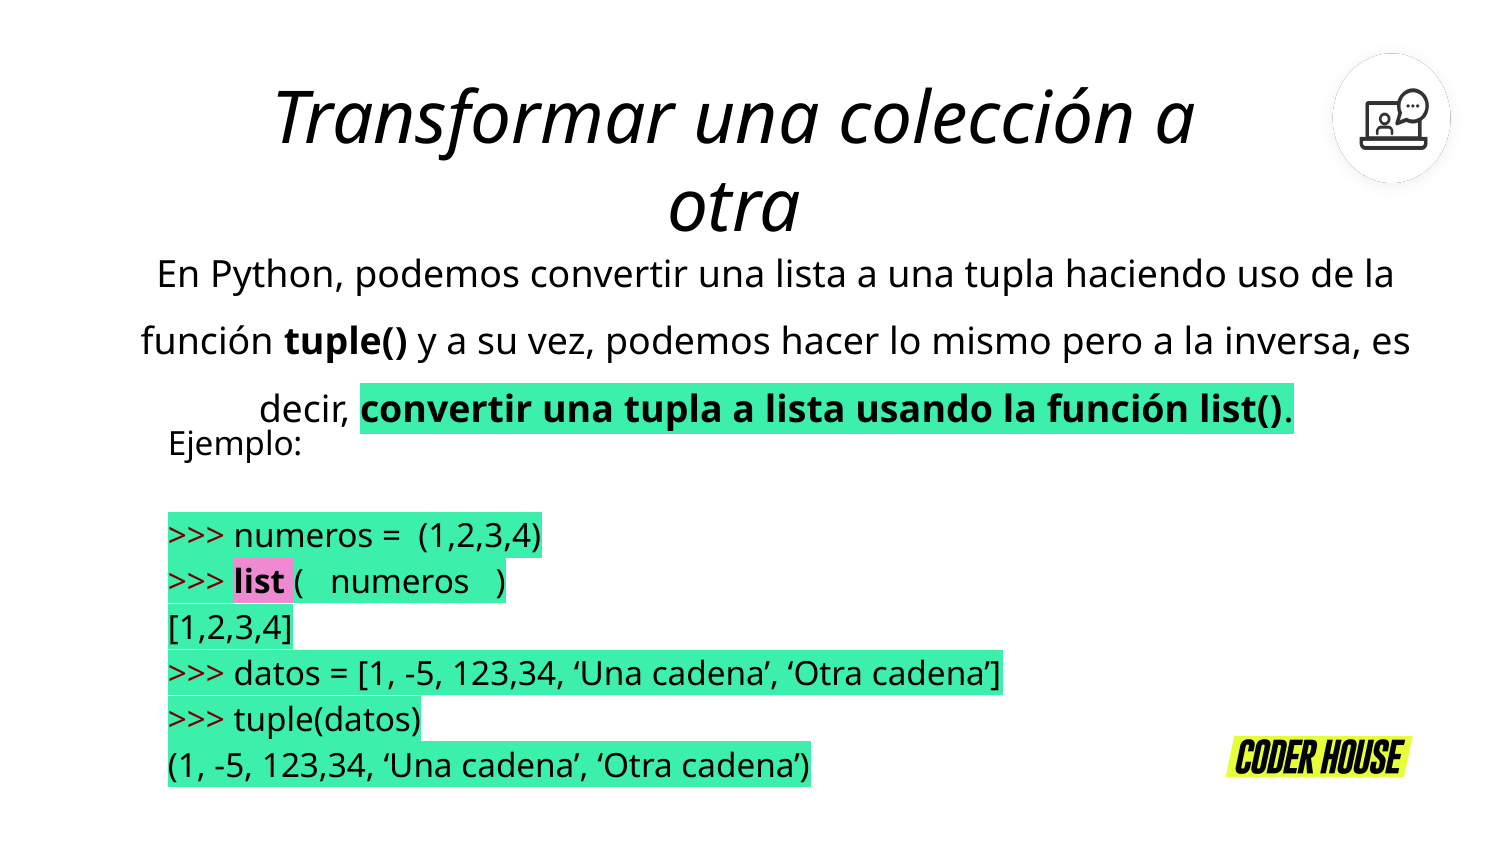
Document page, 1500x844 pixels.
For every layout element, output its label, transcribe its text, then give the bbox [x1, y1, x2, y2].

picture [1221, 728, 1417, 784]
text_box Transformar una colección a otra [197, 76, 1272, 212]
text_box En Python, podemos convertir una lista a una tupla haciendo uso de la función tuple() y a su vez, podemos hacer lo mismo pero a la inversa, es decir, convertir una tupla a lista usando la función list(). [99, 212, 1453, 445]
picture [1318, 37, 1466, 199]
text_box Ejemplo: >>> numeros = (1,2,3,4) >>> list ( numeros ) [1,2,3,4] >>> datos = [1, -5, 123,34, ‘Una cadena’, ‘Otra cadena’] >>> tuple(datos) (1, -5, 123,34, ‘Una cadena’, ‘Otra cadena’) [152, 445, 1296, 805]
